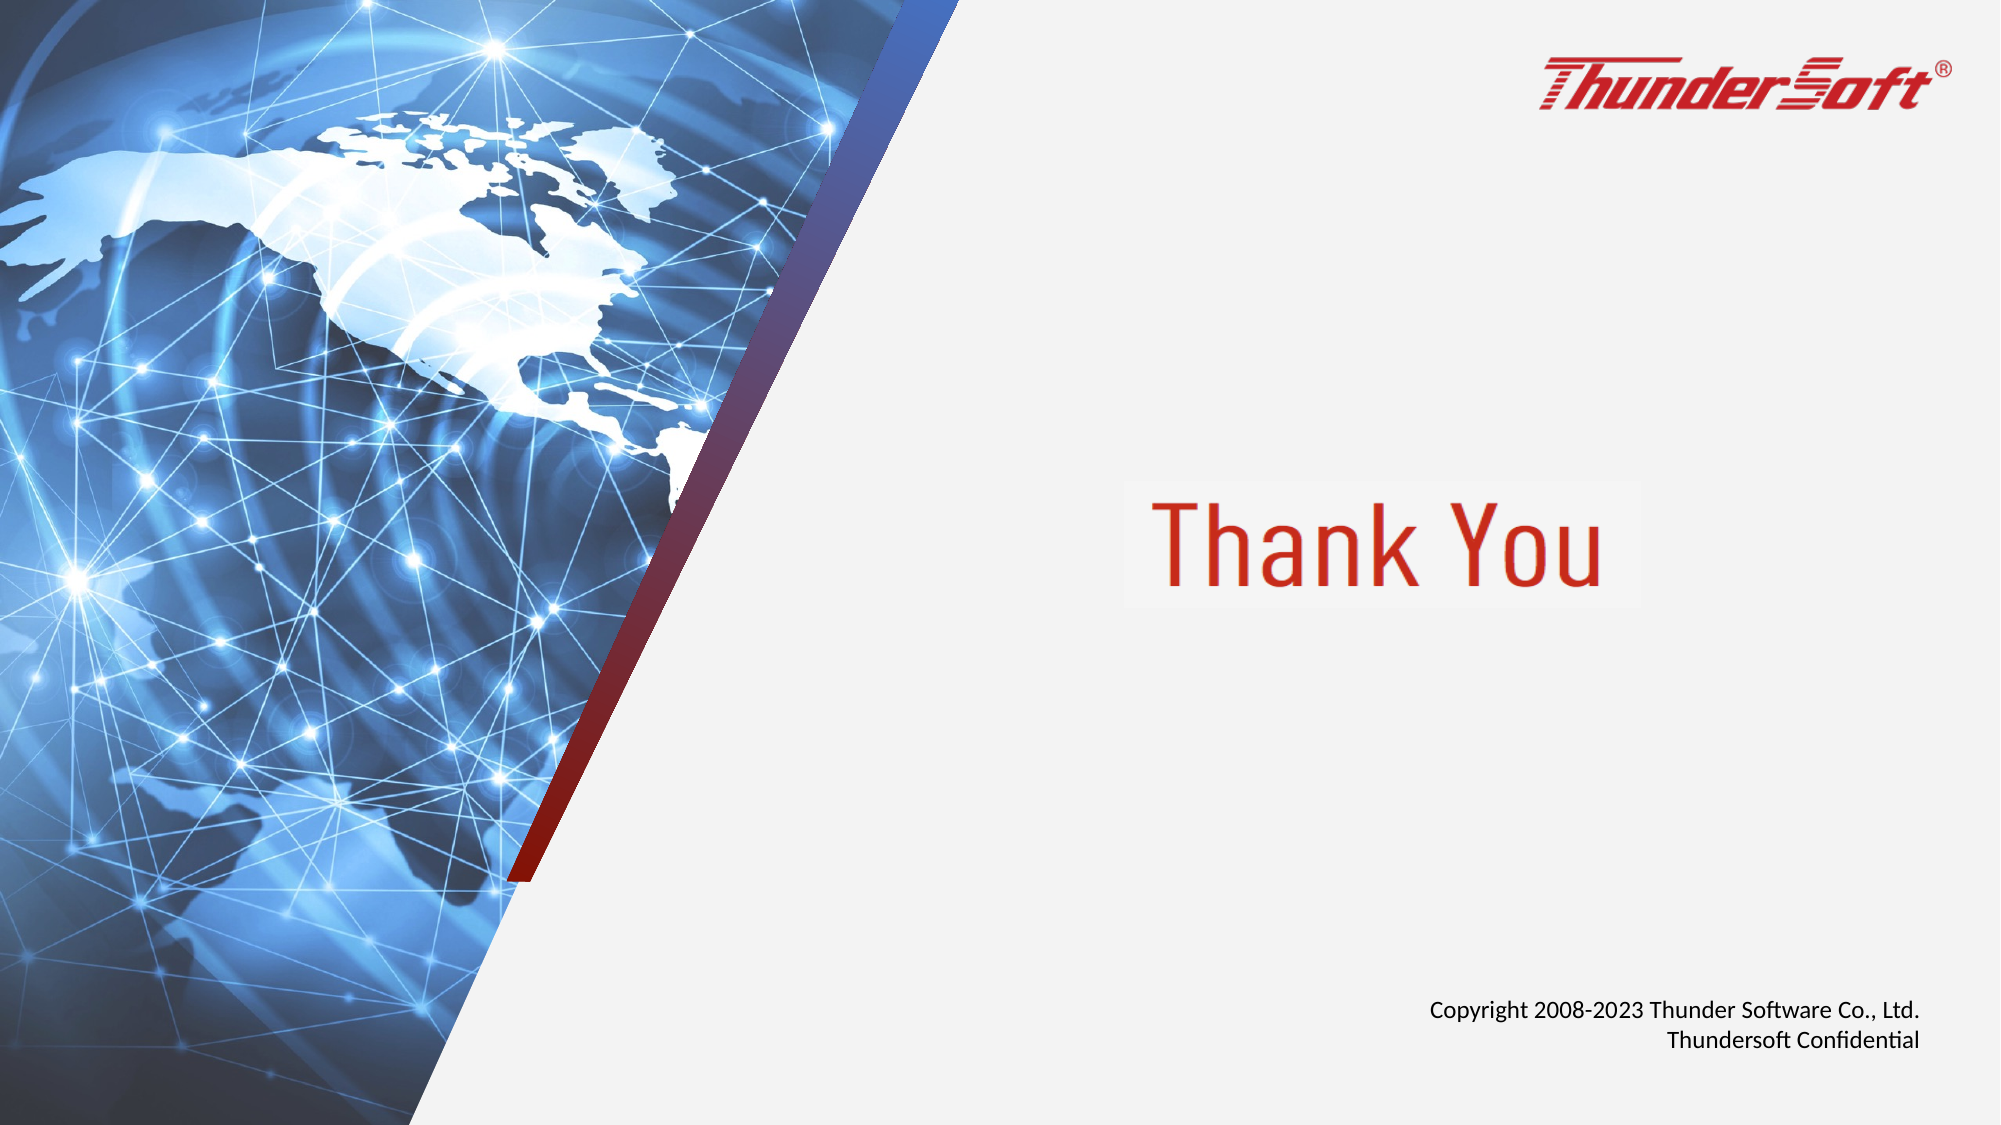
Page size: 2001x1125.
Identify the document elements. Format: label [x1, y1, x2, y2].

picture [0, 0, 904, 1125]
picture [1536, 52, 1954, 115]
picture [1124, 481, 1641, 608]
